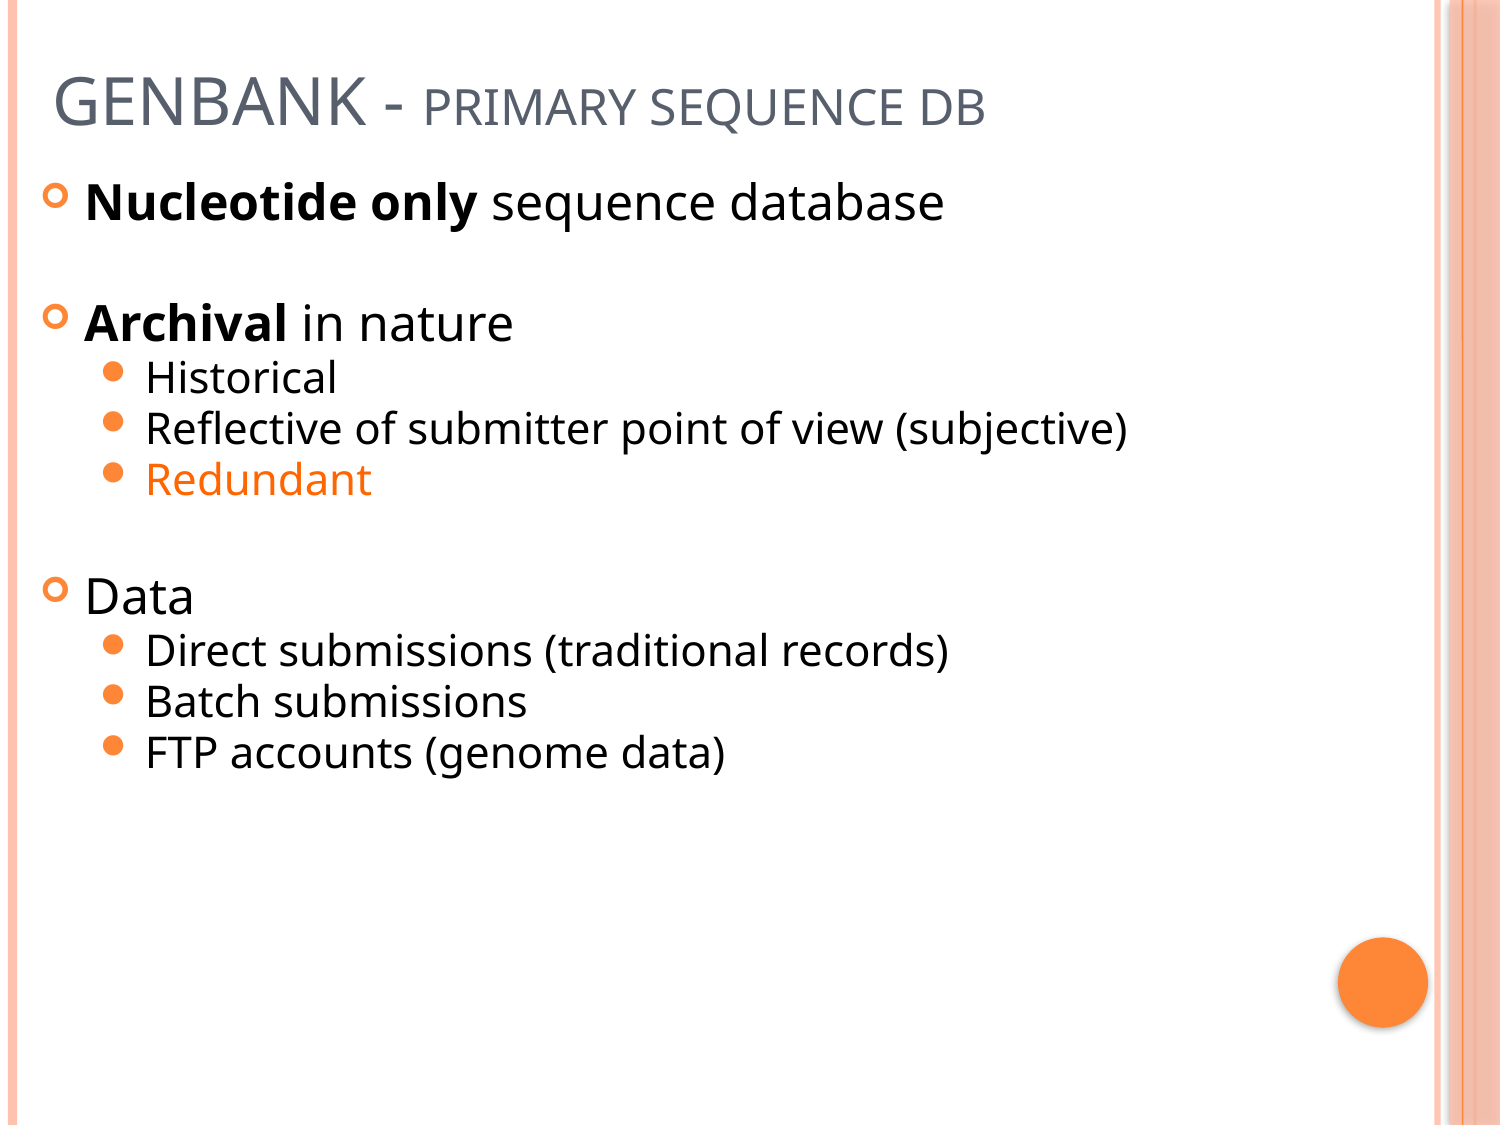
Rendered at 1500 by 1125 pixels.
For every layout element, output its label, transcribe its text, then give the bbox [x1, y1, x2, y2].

title GENBANK - PRIMARY SEQUENCE DB [37, 0, 1324, 146]
list Nucleotide only sequence database Archival in nature Historical Reflective of submitter point of view (subjective) Redundant Data Direct submissions (traditional records) Batch submissions FTP accounts (genome data) [24, 174, 1438, 1075]
